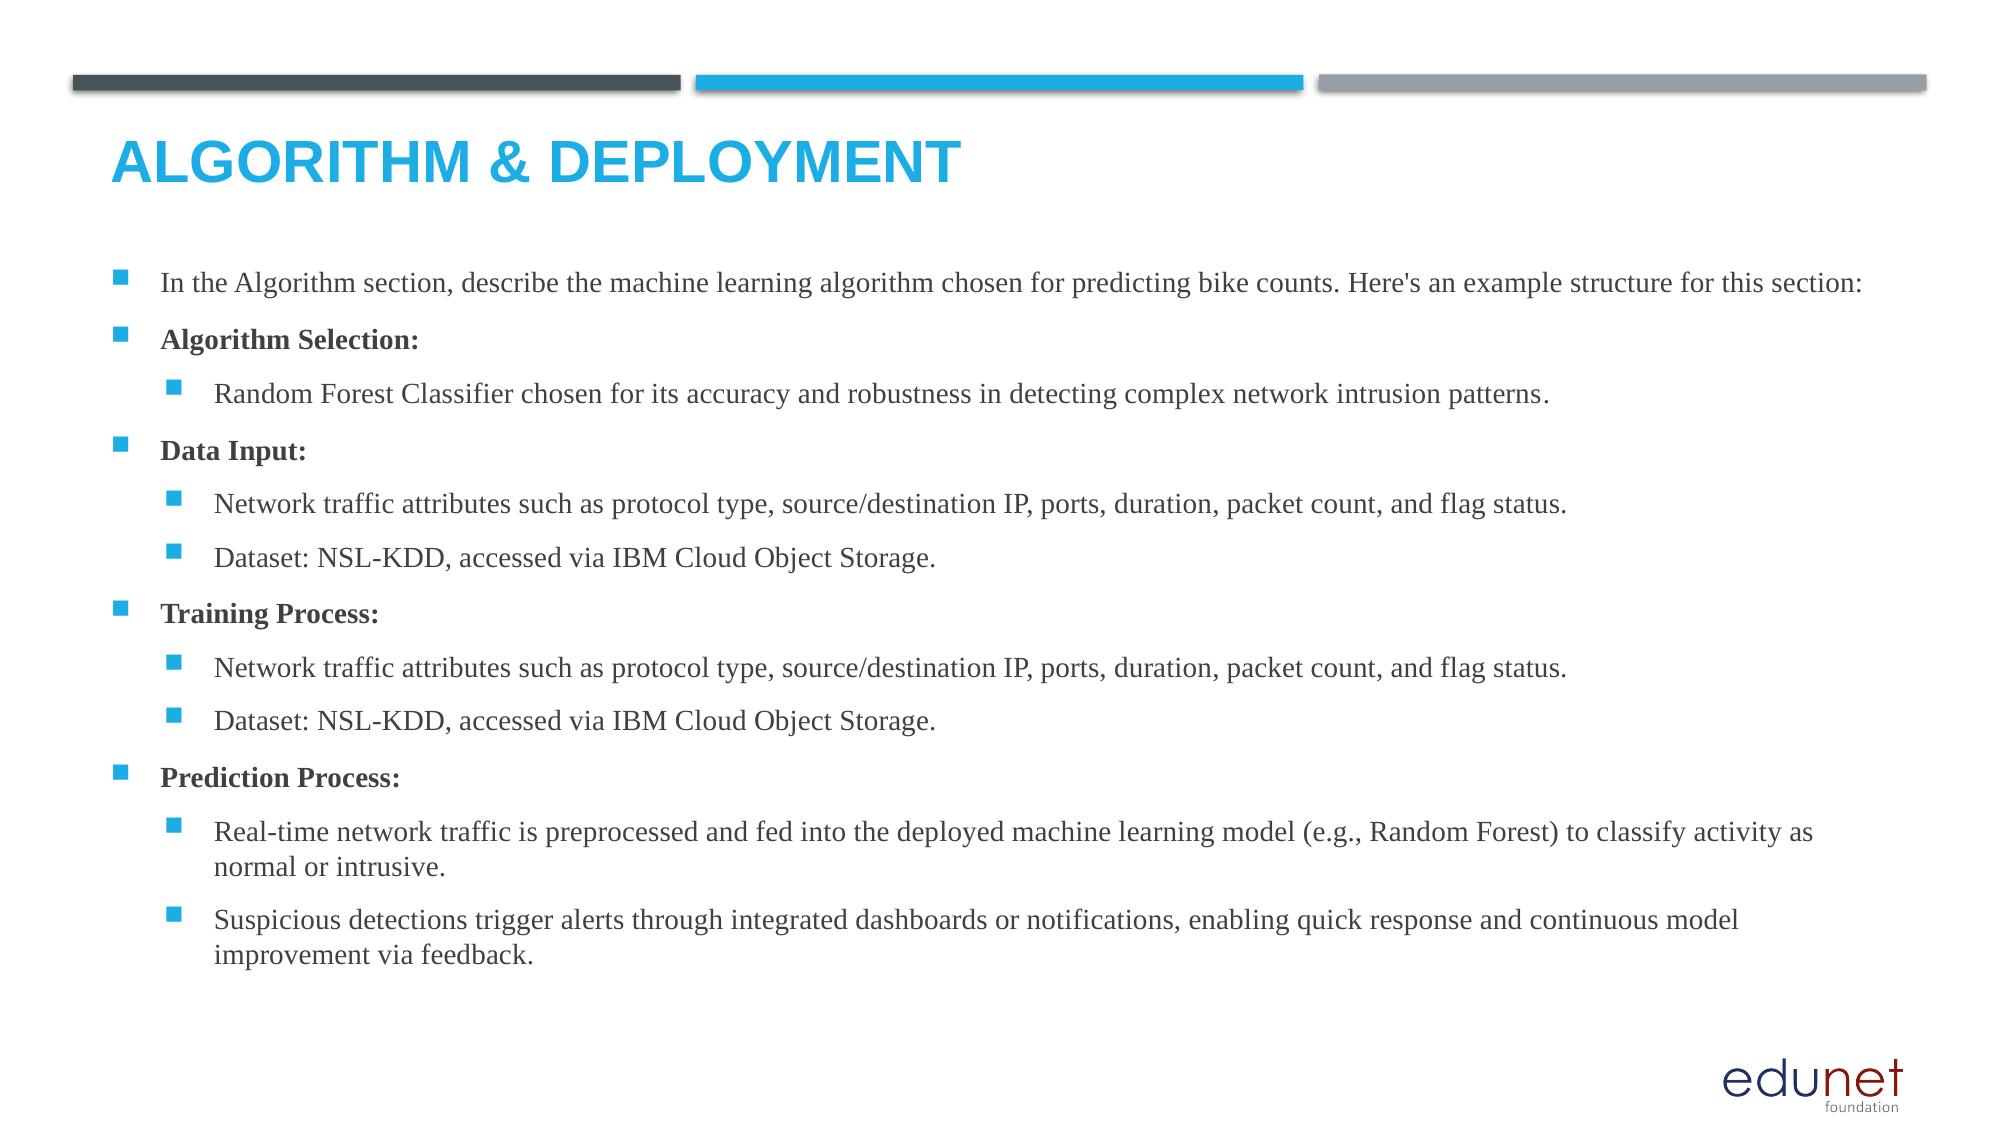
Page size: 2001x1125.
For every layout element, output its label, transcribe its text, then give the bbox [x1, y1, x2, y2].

picture [1719, 1075, 1905, 1116]
list In the Algorithm section, describe the machine learning algorithm chosen for predicting bike counts. Here's an example structure for this section: Algorithm Selection: Random Forest Classifier chosen for its accuracy and robustness in detecting complex network intrusion patterns. Data Input: Network traffic attributes such as protocol type, source/destination IP, ports, duration, packet count, and flag status. Dataset: NSL-KDD, accessed via IBM Cloud Object Storage. Training Process: Network traffic attributes such as protocol type, source/destination IP, ports, duration, packet count, and flag status. Dataset: NSL-KDD, accessed via IBM Cloud Object Storage. Prediction Process: Real-time network traffic is preprocessed and fed into the deployed machine learning model (e.g., Random Forest) to classify activity as normal or intrusive. Suspicious detections trigger alerts through integrated dashboards or notifications, enabling quick response and continuous model improvement via feedback. [95, 213, 1905, 1075]
title Algorithm & Deployment [95, 115, 1905, 203]
